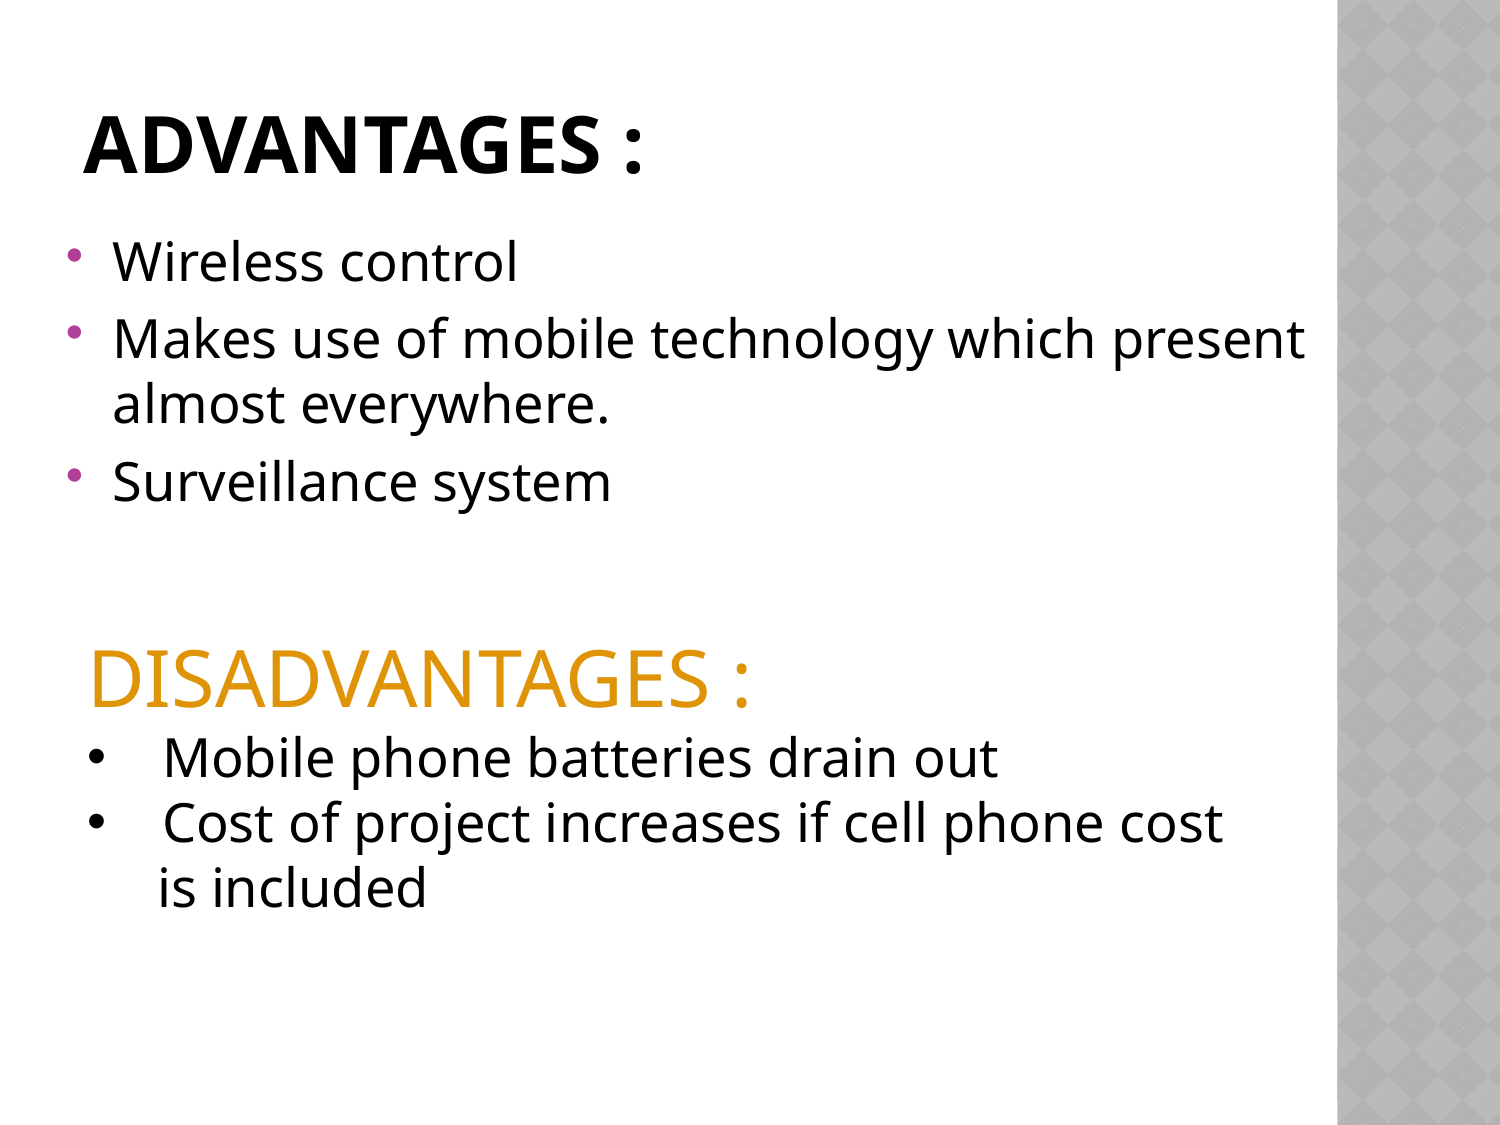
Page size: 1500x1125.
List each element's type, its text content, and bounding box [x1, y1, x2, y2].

list Wireless control Makes use of mobile technology which present almost everywhere. Surveillance system [53, 219, 1404, 963]
text_box DISADVANTAGES : Mobile phone batteries drain out Cost of project increases if cell phone cost is included [72, 621, 1240, 1006]
title Advantages : [76, 2, 1264, 190]
